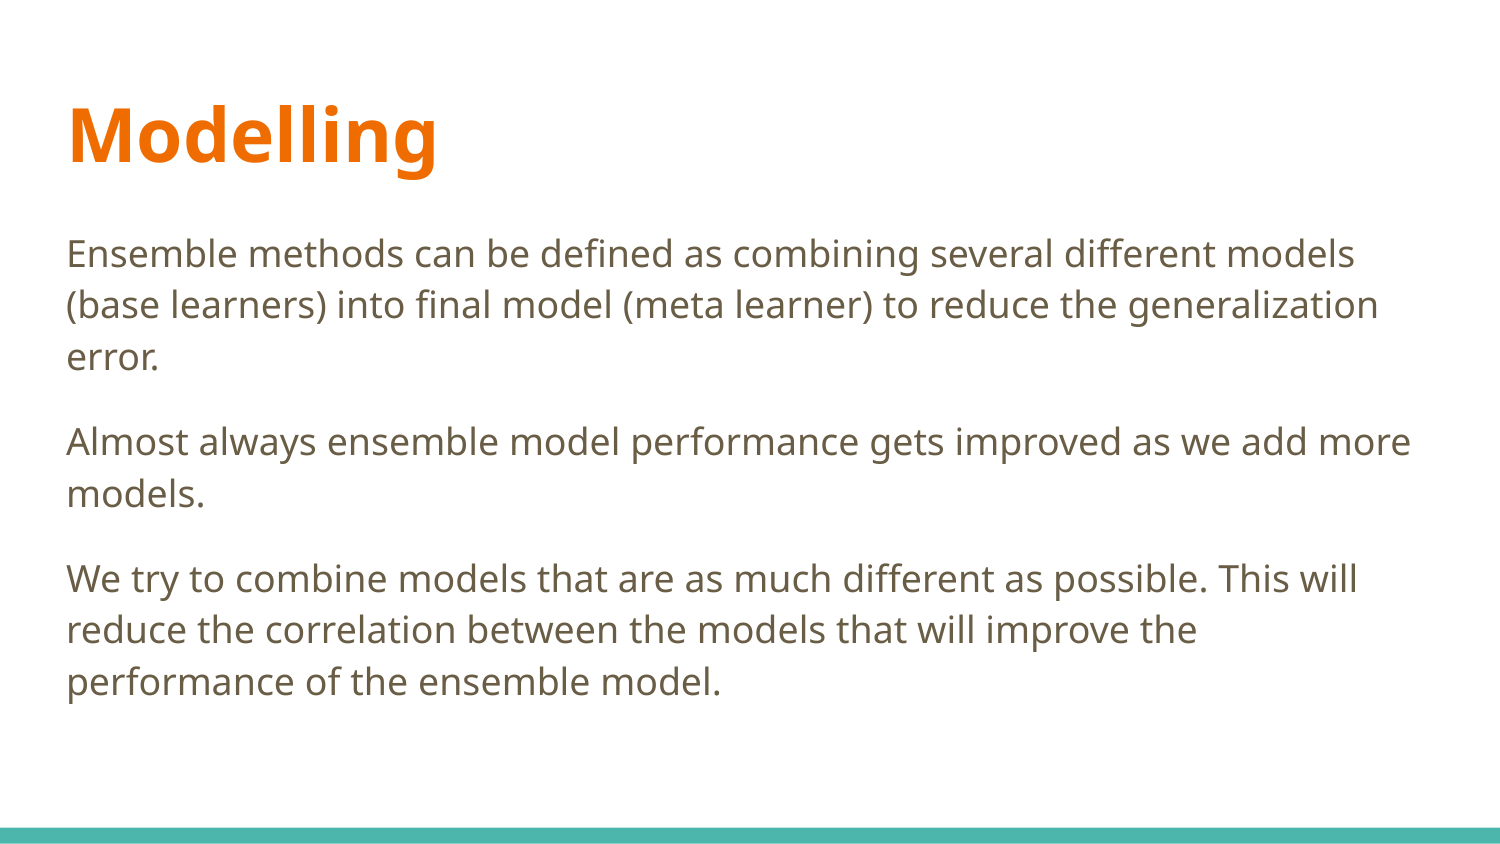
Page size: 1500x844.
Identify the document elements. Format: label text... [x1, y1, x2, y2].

title Modelling [51, 72, 1449, 189]
list Ensemble methods can be defined as combining several different models (base learners) into final model (meta learner) to reduce the generalization error. Almost always ensemble model performance gets improved as we add more models. We try to combine models that are as much different as possible. This will reduce the correlation between the models that will improve the performance of the ensemble model. [51, 207, 1449, 750]
